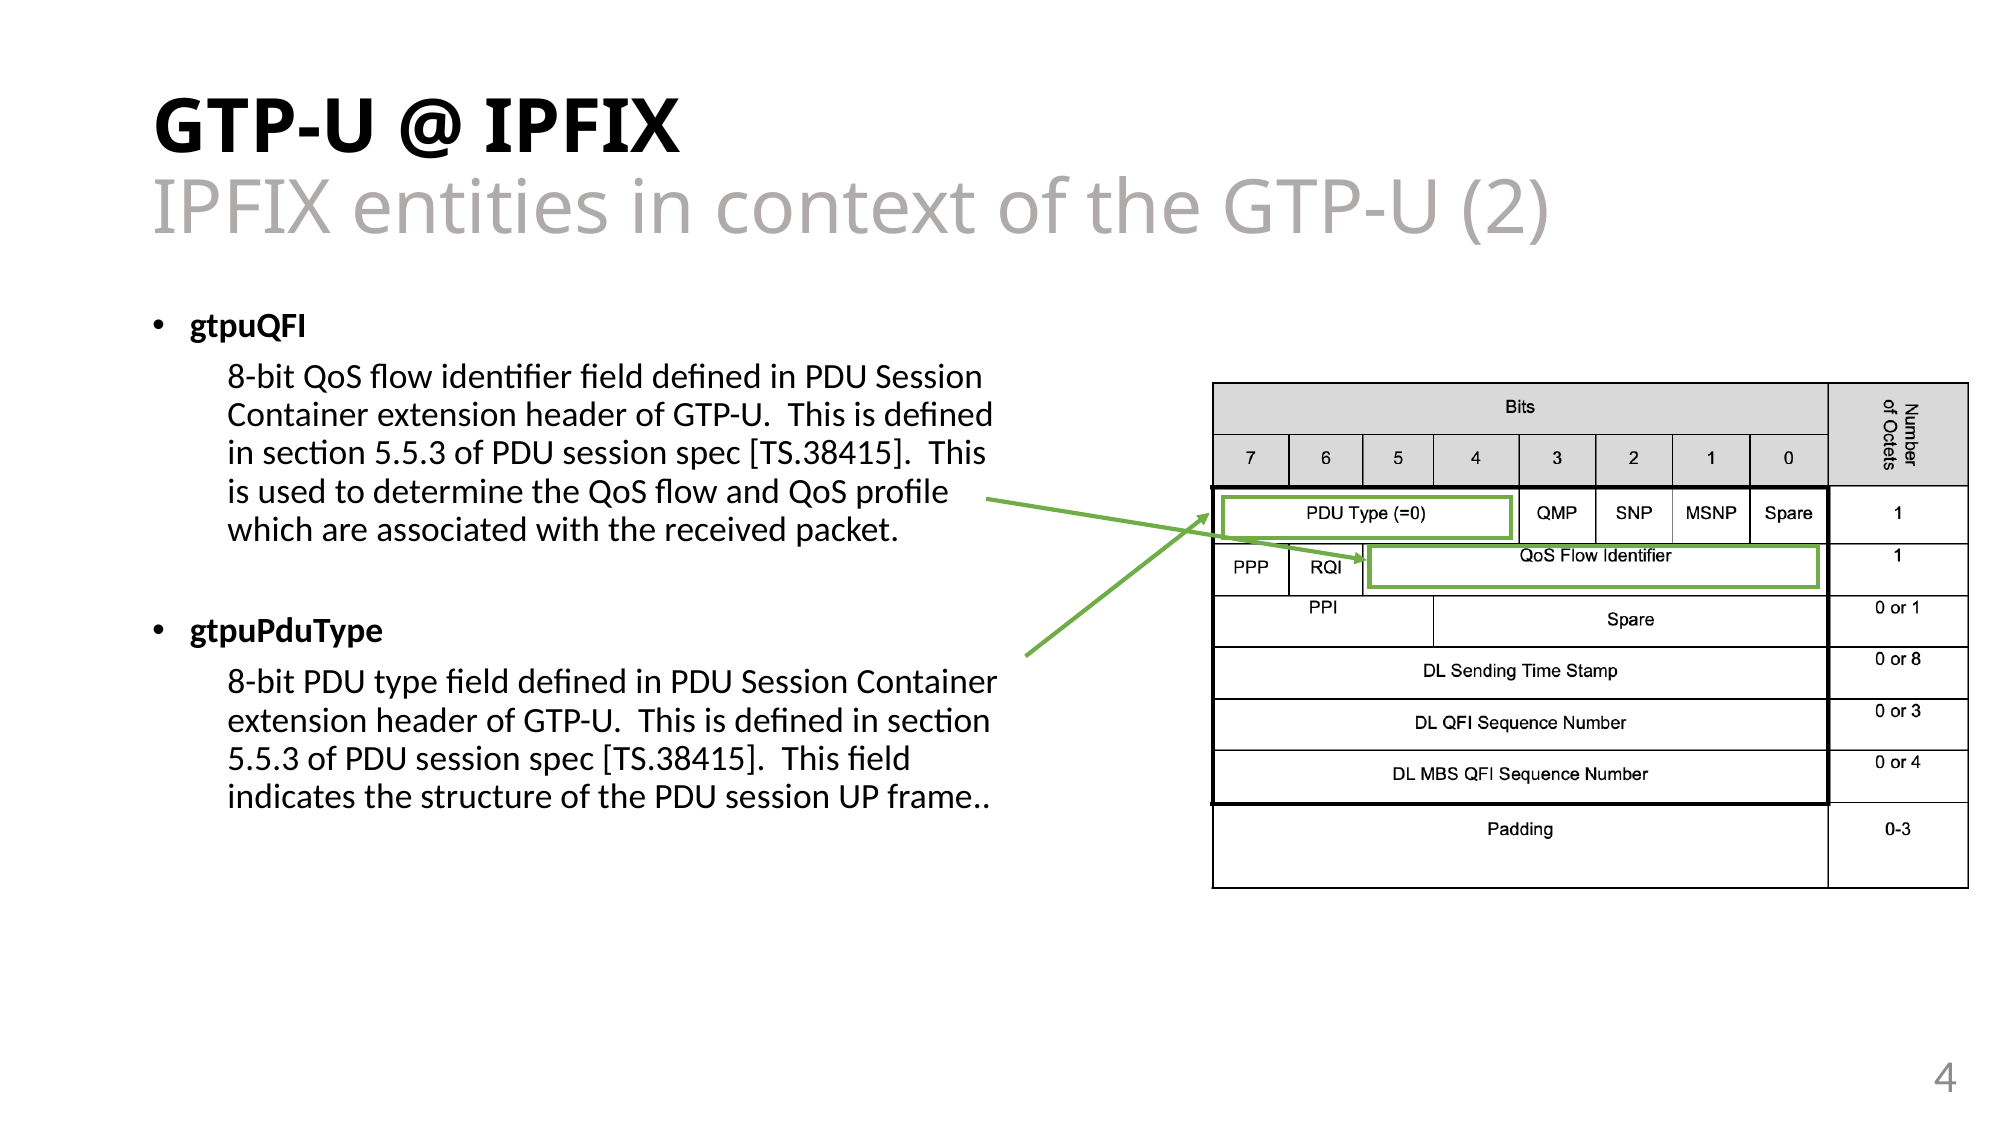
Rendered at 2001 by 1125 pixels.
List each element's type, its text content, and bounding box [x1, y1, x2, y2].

slide_number 4 [1904, 1043, 1973, 1104]
picture [1209, 379, 1973, 892]
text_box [986, 498, 1368, 561]
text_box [1025, 561, 1209, 657]
list gtpuQFI 8-bit QoS flow identifier field defined in PDU Session Container extension header of GTP-U. This is defined in section 5.5.3 of PDU session spec [TS.38415]. This is used to determine the QoS flow and QoS profile which are associated with the received packet. gtpuPduType 8-bit PDU type field defined in PDU Session Container extension header of GTP-U. This is defined in section 5.5.3 of PDU session spec [TS.38415]. This field indicates the structure of the PDU session UP frame.. [137, 299, 1026, 1014]
title GTP-U @ IPFIX IPFIX entities in context of the GTP-U (2) [137, 59, 1863, 278]
